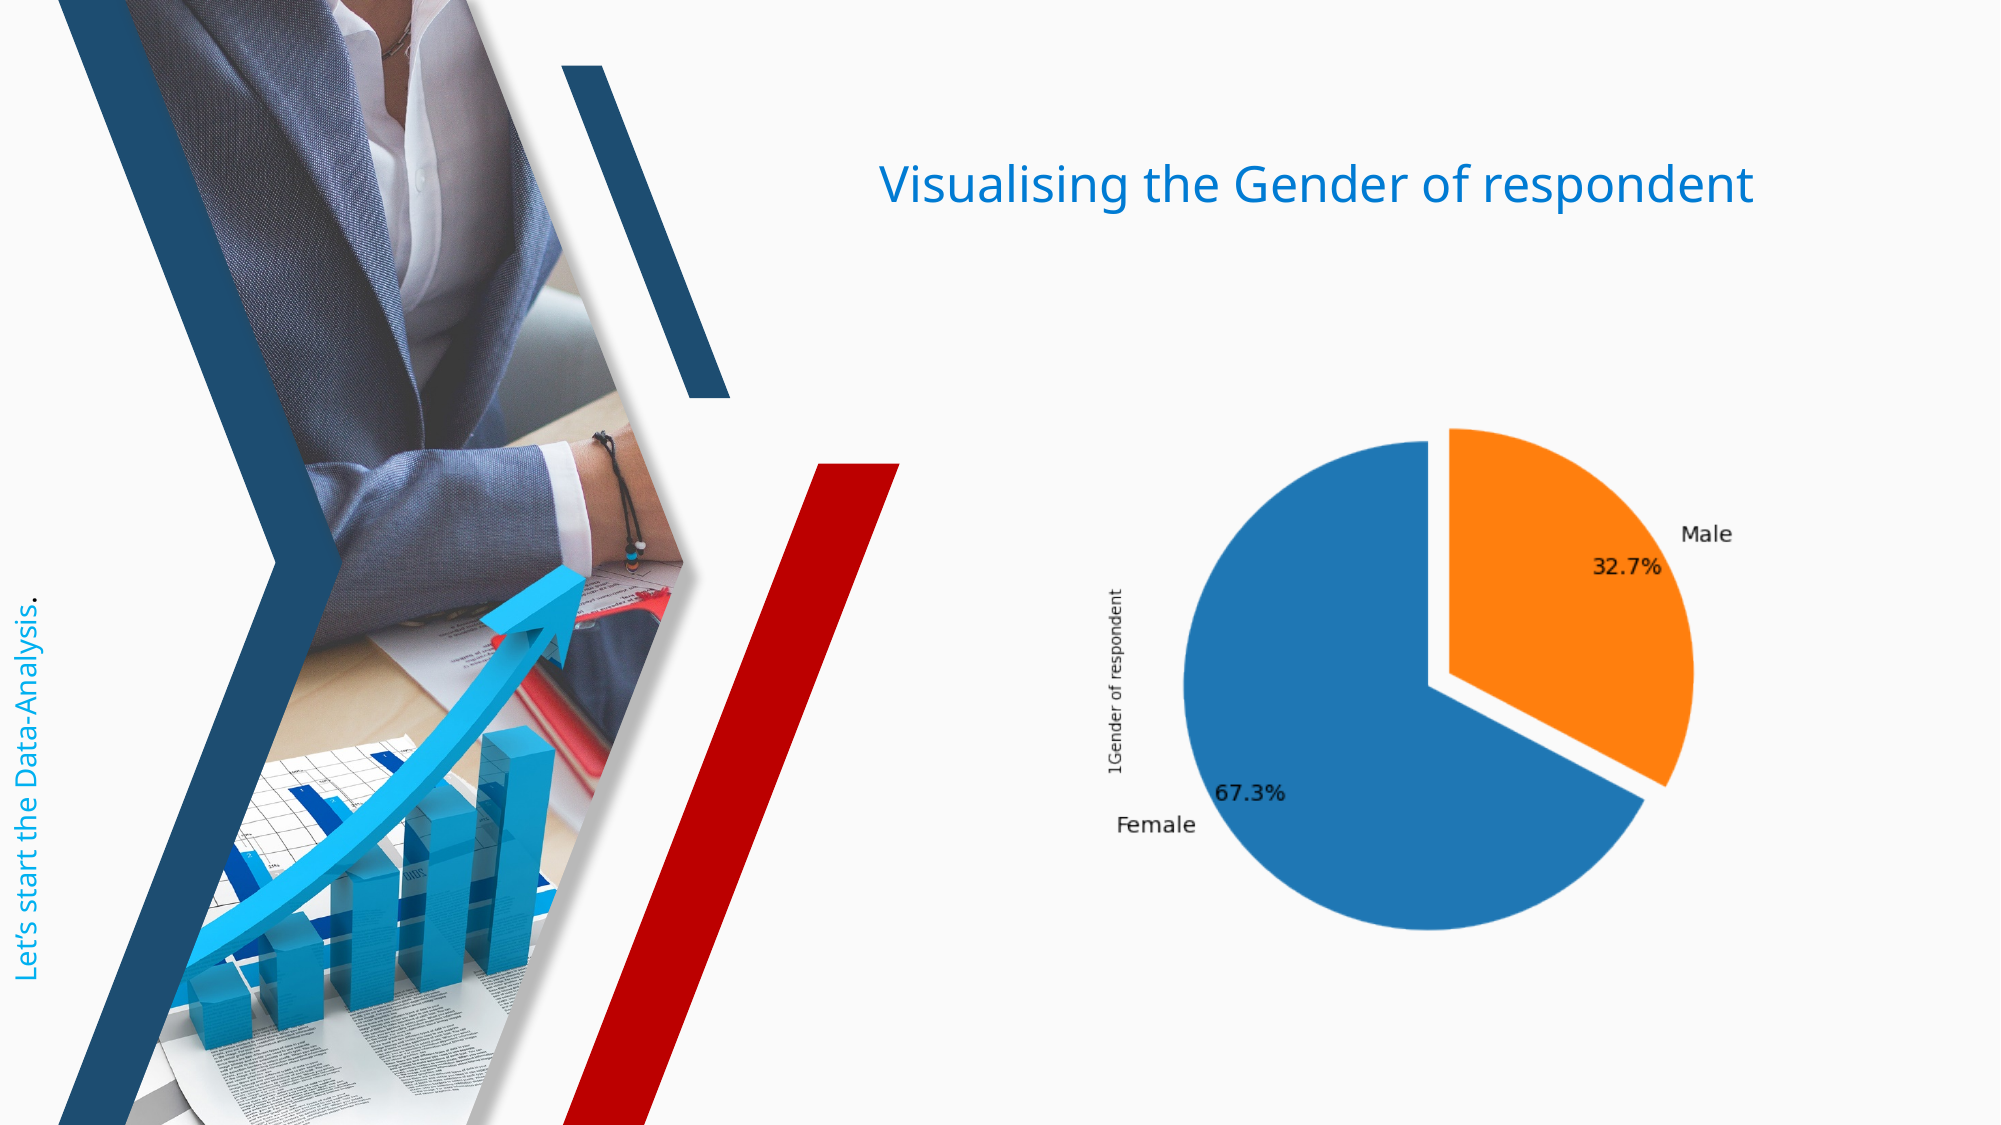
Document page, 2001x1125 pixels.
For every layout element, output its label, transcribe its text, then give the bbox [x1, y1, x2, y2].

picture [125, 873, 548, 1125]
picture [1099, 364, 1755, 998]
picture [125, 0, 684, 966]
text_box Let’s start the Data-Analysis. [0, 128, 85, 998]
text_box Visualising the Gender of respondent [839, 127, 1813, 363]
